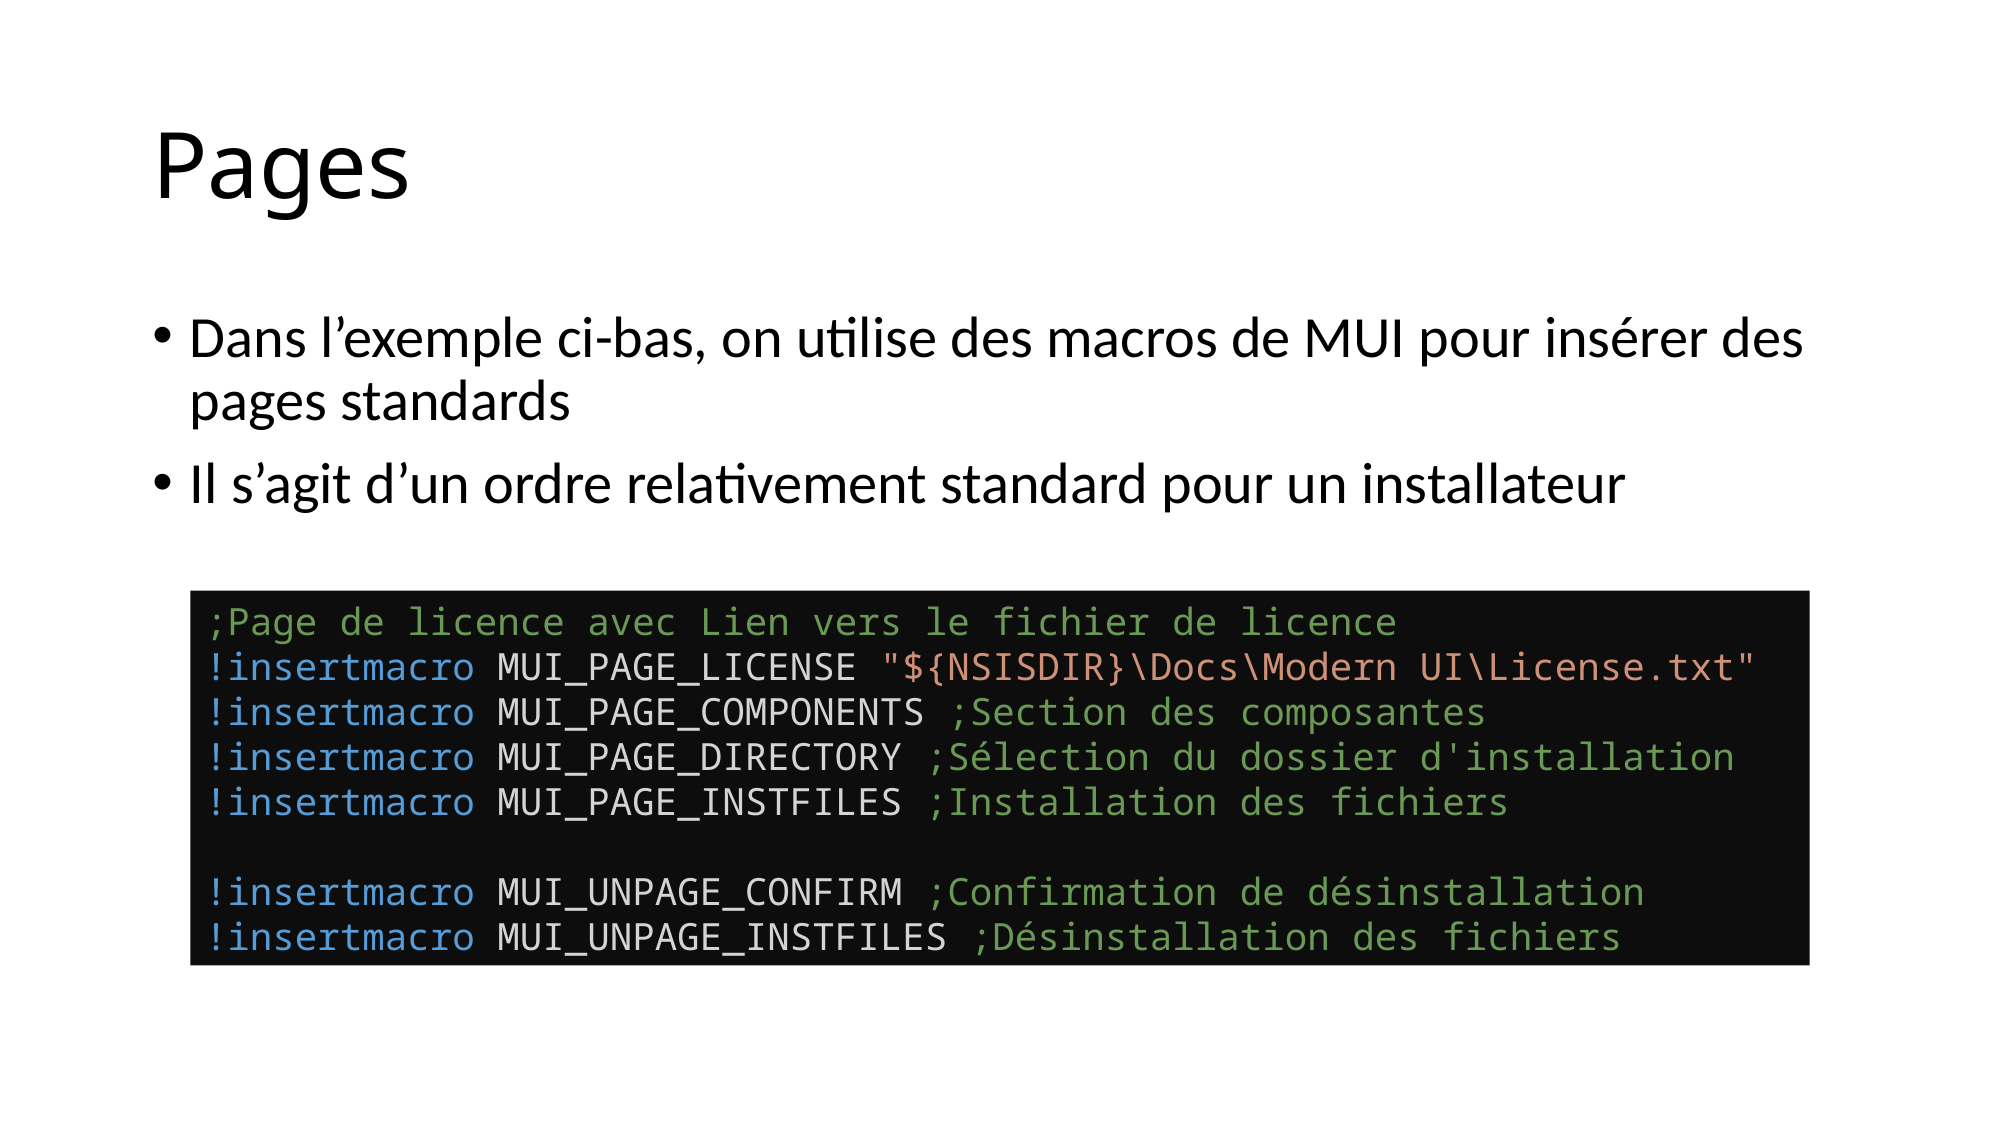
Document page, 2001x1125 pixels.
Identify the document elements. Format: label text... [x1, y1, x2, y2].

text_box ;Page de licence avec Lien vers le fichier de licence !insertmacro MUI_PAGE_LICENSE "${NSISDIR}\Docs\Modern UI\License.txt" !insertmacro MUI_PAGE_COMPONENTS ;Section des composantes !insertmacro MUI_PAGE_DIRECTORY ;Sélection du dossier d'installation !insertmacro MUI_PAGE_INSTFILES ;Installation des fichiers !insertmacro MUI_UNPAGE_CONFIRM ;Confirmation de désinstallation !insertmacro MUI_UNPAGE_INSTFILES ;Désinstallation des fichiers [190, 590, 1810, 966]
title Pages [137, 59, 1863, 278]
list Dans l’exemple ci-bas, on utilise des macros de MUI pour insérer des pages standards Il s’agit d’un ordre relativement standard pour un installateur [137, 299, 1863, 1014]
